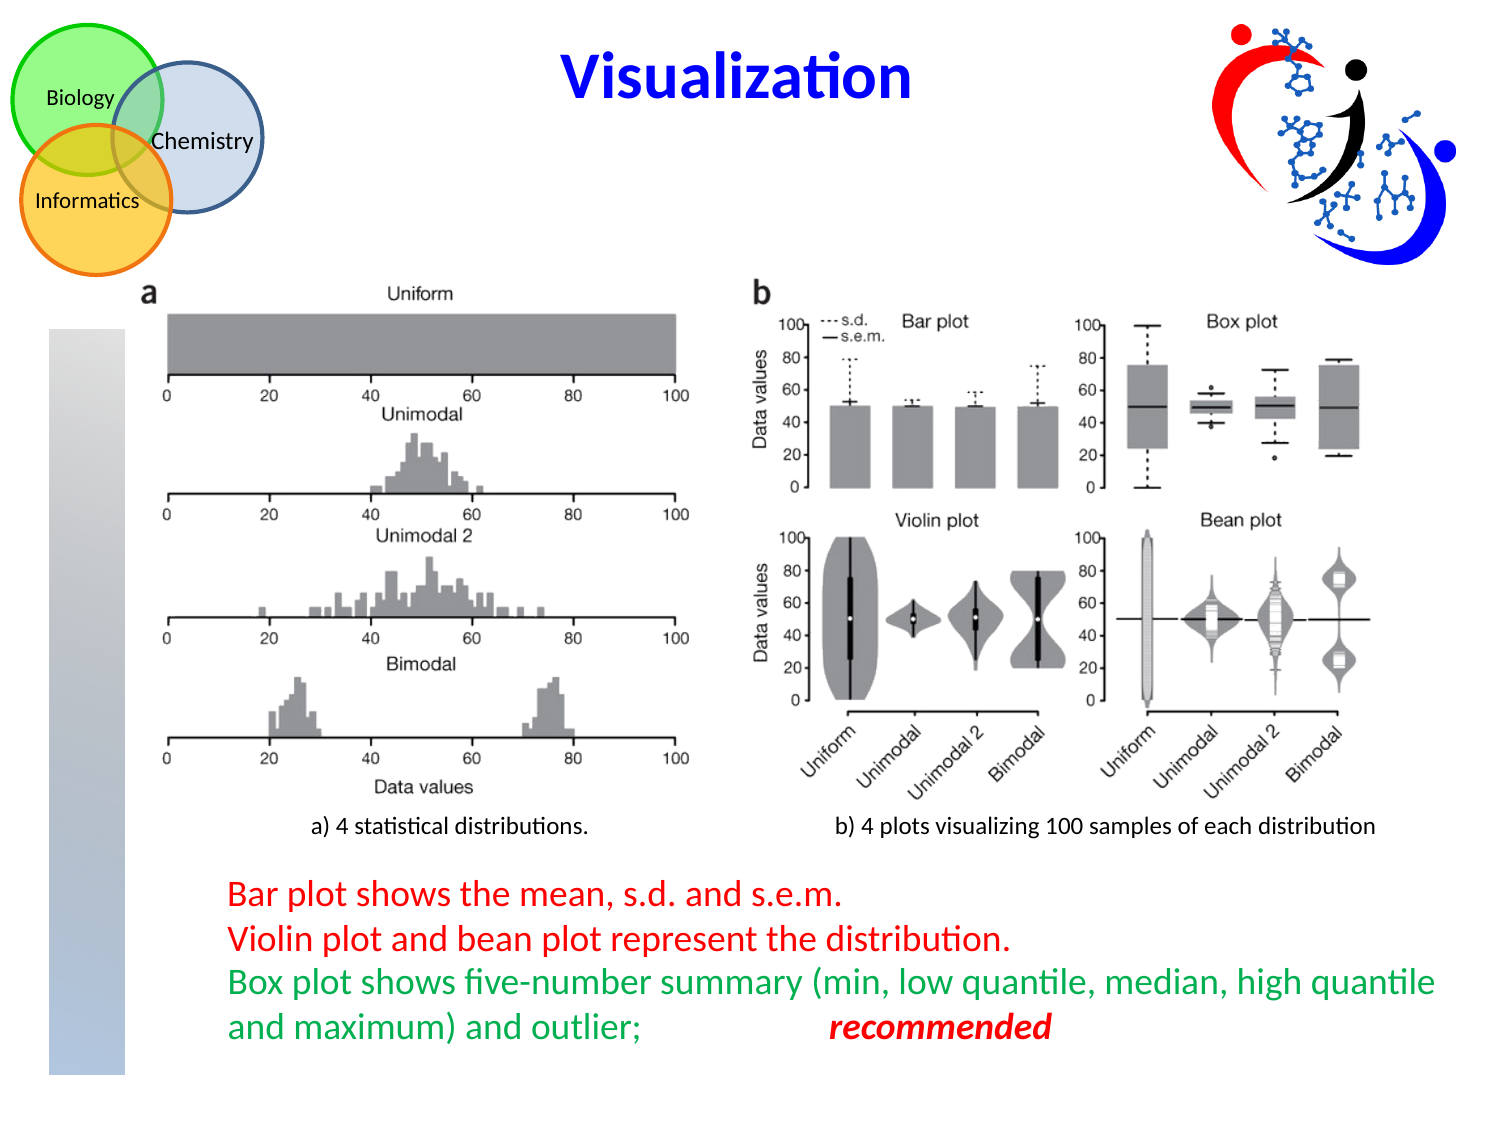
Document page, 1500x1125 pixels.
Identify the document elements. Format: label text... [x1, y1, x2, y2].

text_box b) 4 plots visualizing 100 samples of each distribution [724, 718, 1488, 932]
text_box Box plot shows five-number summary (min, low quantile, median, high quantile and maximum) and outlier; recommended [212, 962, 1500, 1087]
text_box Visualization [262, 24, 1213, 120]
text_box a) 4 statistical distributions. [0, 774, 724, 875]
picture [1212, 24, 1456, 265]
picture [137, 274, 1376, 804]
text_box Bar plot shows the mean, s.d. and s.e.m. [212, 841, 1413, 906]
text_box Violin plot and bean plot represent the distribution. [212, 906, 1423, 962]
